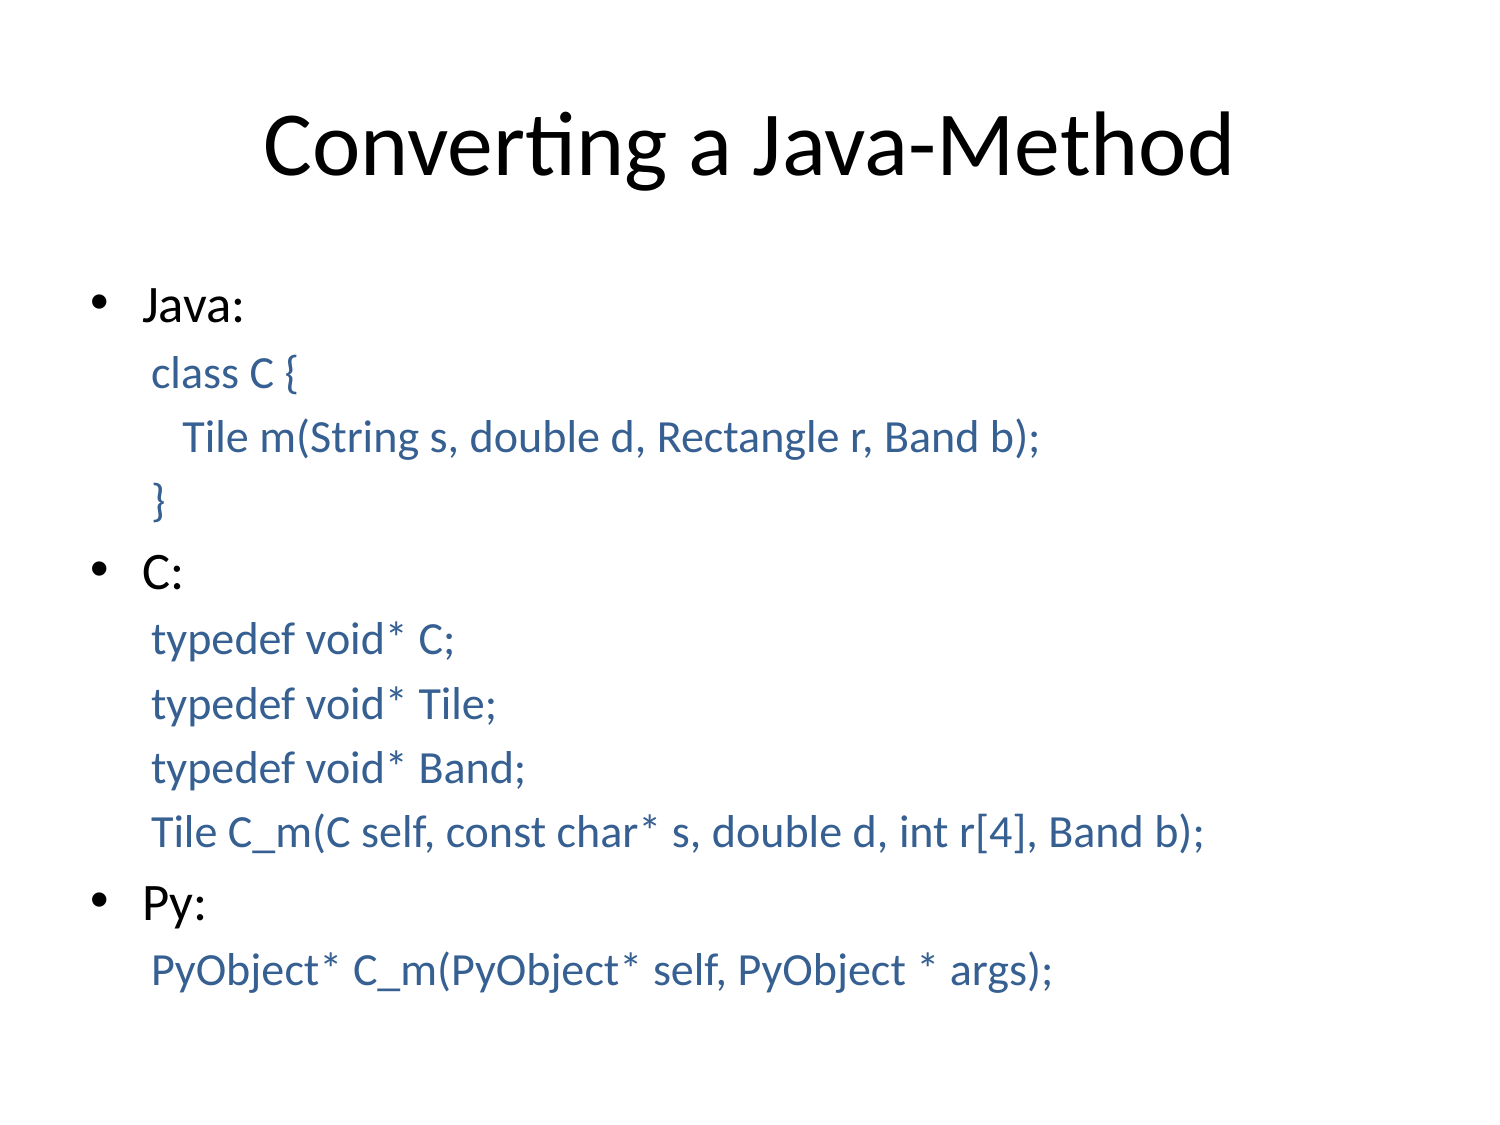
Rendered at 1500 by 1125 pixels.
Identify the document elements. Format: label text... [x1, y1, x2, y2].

list Java: class C { Tile m(String s, double d, Rectangle r, Band b); } C: typedef void* C; typedef void* Tile; typedef void* Band; Tile C_m(C self, const char* s, double d, int r[4], Band b); Py: PyObject* C_m(PyObject* self, PyObject * args); [75, 262, 1425, 1005]
title Converting a Java-Method [75, 45, 1425, 233]
